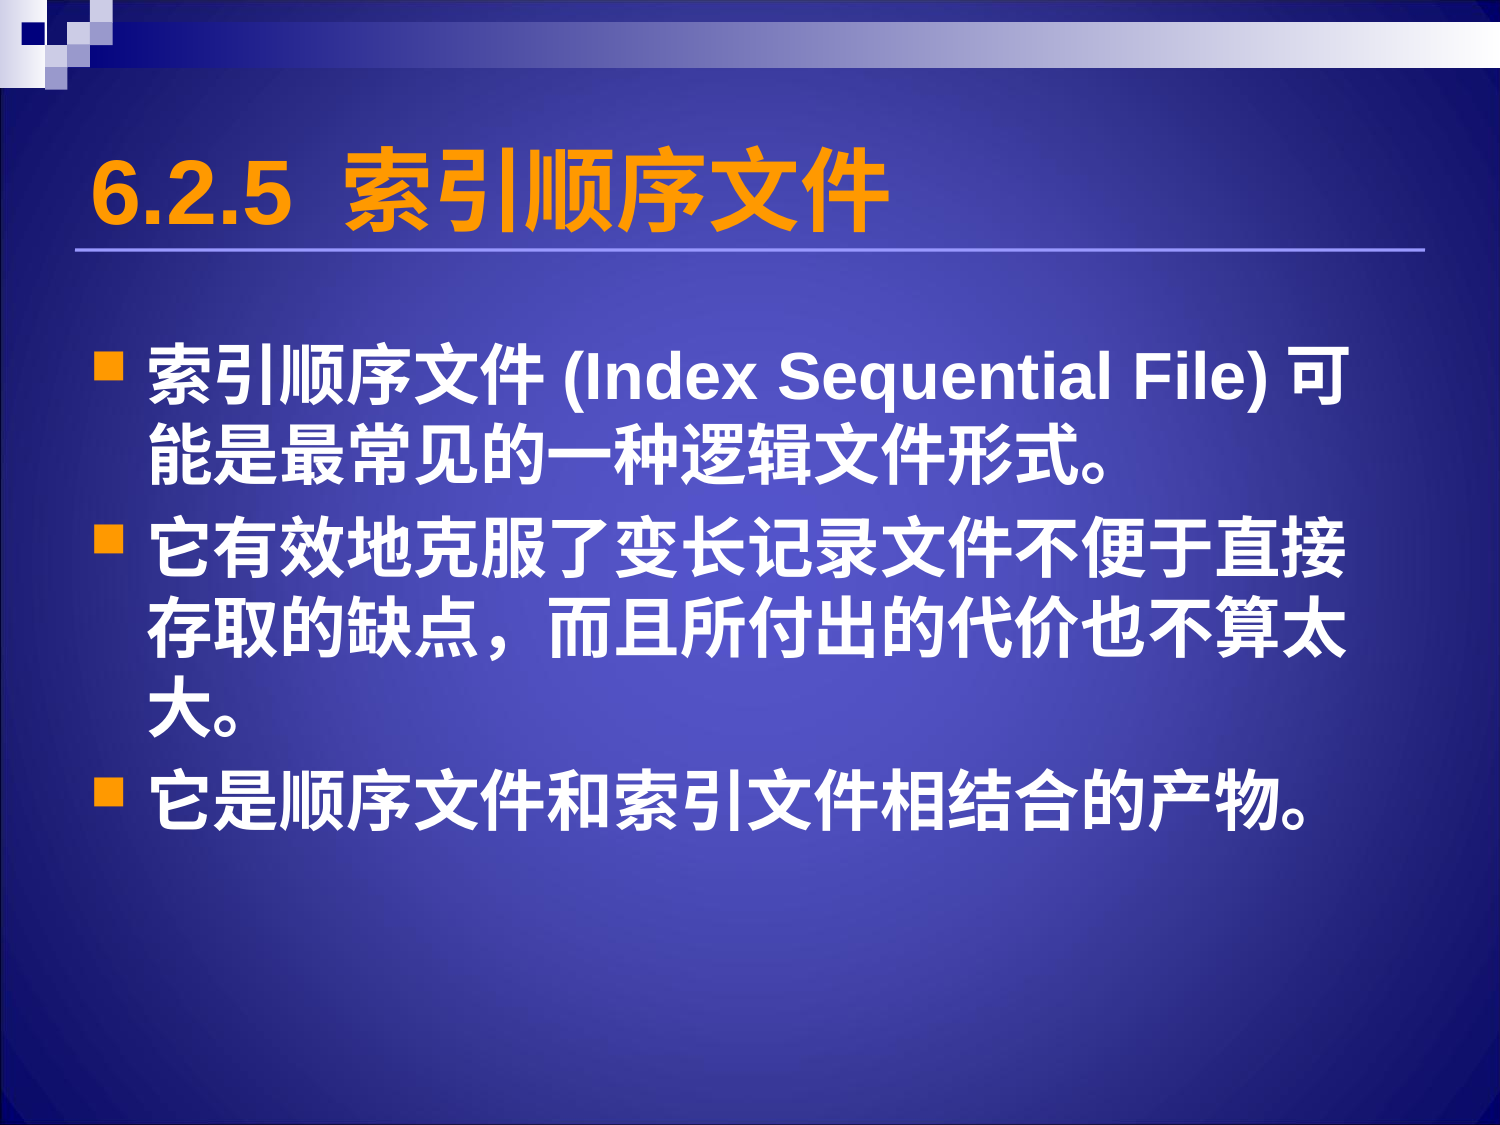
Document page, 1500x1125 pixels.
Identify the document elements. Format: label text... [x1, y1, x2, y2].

picture [0, 67, 1500, 1125]
picture [113, 0, 1500, 22]
title 6.2.5 索引顺序文件 [75, 75, 1425, 300]
list 索引顺序文件(Index Sequential File)可能是最常见的一种逻辑文件形式。 它有效地克服了变长记录文件不便于直接存取的缺点，而且所付出的代价也不算太大。 它是顺序文件和索引文件相结合的产物。 [75, 324, 1425, 963]
picture [47, 0, 89, 45]
